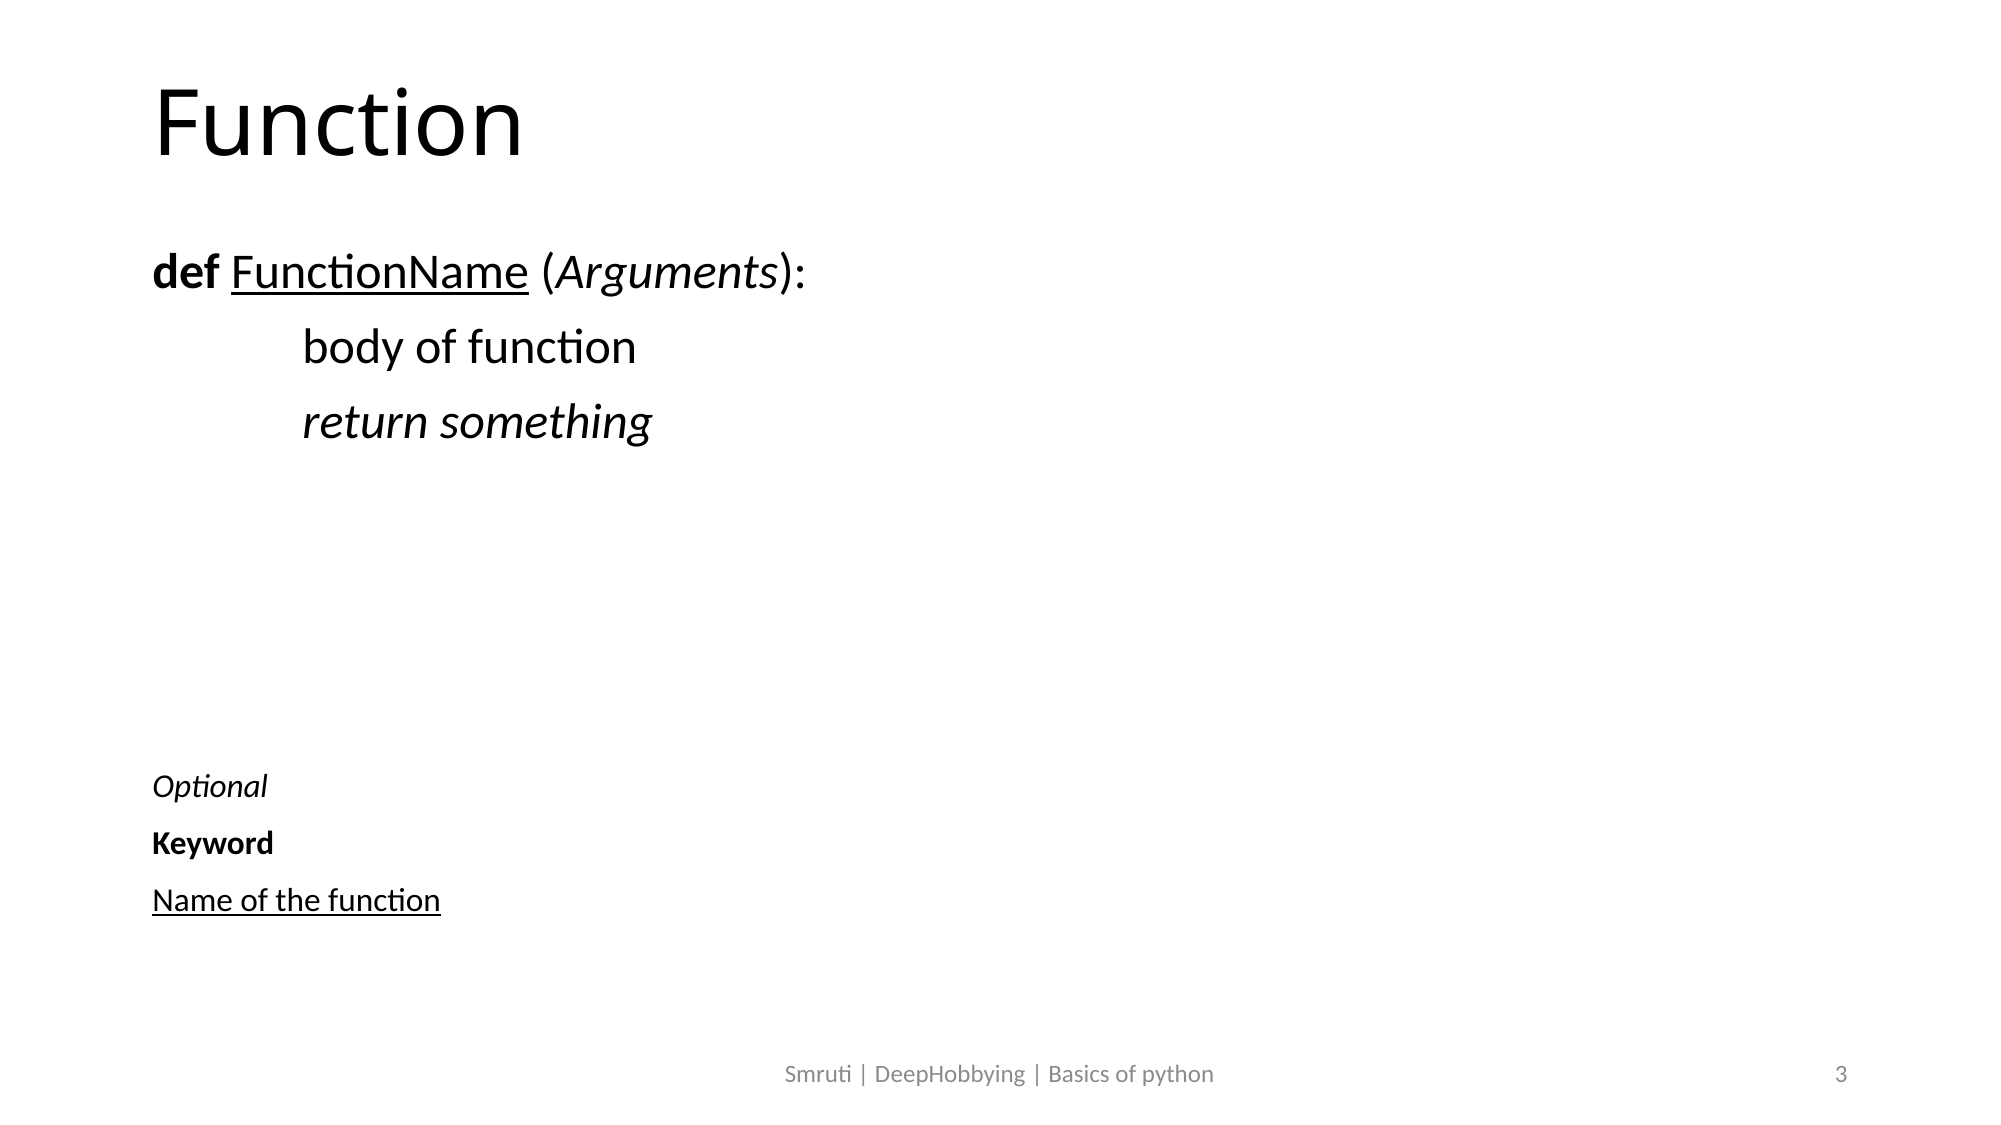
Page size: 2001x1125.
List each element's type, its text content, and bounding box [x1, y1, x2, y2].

list def FunctionName (Arguments): body of function return something Optional Keyword Name of the function [137, 237, 1831, 1014]
footer Smruti | DeepHobbying | Basics of python [662, 1042, 1338, 1103]
title Function [137, 59, 1863, 192]
slide_number 3 [1412, 1042, 1863, 1103]
